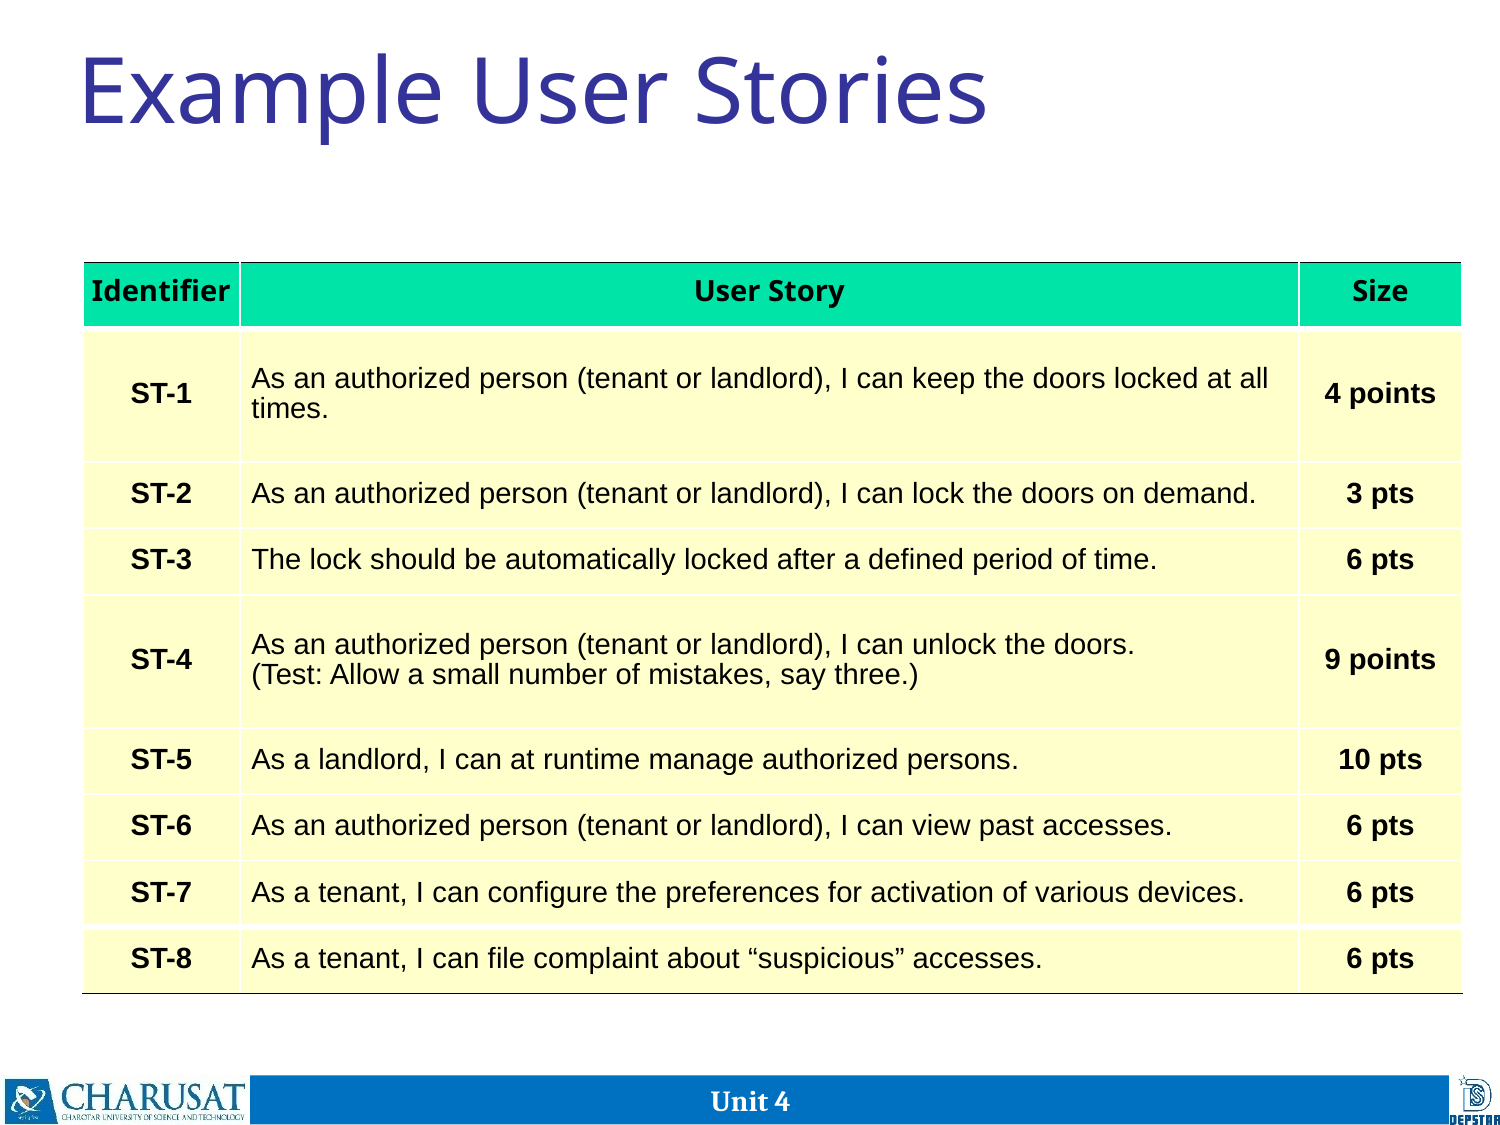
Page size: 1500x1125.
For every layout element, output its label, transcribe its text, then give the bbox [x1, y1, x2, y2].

table_cell ST-6 [84, 795, 239, 860]
table_cell As an authorized person (tenant or landlord), I can unlock the doors. (Test: Allow a small number of mistakes, say three.) [241, 596, 1298, 727]
table_header User Story [241, 263, 1298, 326]
table_cell 6 pts [1300, 861, 1461, 924]
table_cell 6 pts [1300, 930, 1461, 993]
picture [1449, 1074, 1500, 1125]
table_cell 3 pts [1300, 463, 1461, 527]
table_cell ST-7 [84, 861, 239, 924]
text_box Unit 4 [251, 1075, 1447, 1125]
title Example User Stories [62, 24, 1469, 213]
table_cell ST-5 [84, 729, 239, 793]
table_header Size [1300, 263, 1461, 326]
table_cell 9 points [1300, 596, 1461, 727]
table_cell The lock should be automatically locked after a defined period of time. [241, 529, 1298, 594]
table_cell ST-8 [84, 930, 239, 993]
table_cell As a tenant, I can configure the preferences for activation of various devices. [241, 861, 1298, 924]
table_cell 10 pts [1300, 729, 1461, 793]
table_cell As an authorized person (tenant or landlord), I can view past accesses. [241, 795, 1298, 860]
table_cell ST-2 [84, 463, 239, 527]
table_cell 6 pts [1300, 795, 1461, 860]
table_cell ST-4 [84, 596, 239, 727]
table_cell As a tenant, I can file complaint about “suspicious” accesses. [241, 930, 1298, 993]
table_cell As a landlord, I can at runtime manage authorized persons. [241, 729, 1298, 793]
table_cell 4 points [1300, 332, 1461, 461]
table_cell 6 pts [1300, 529, 1461, 594]
table_header Identifier [84, 263, 239, 326]
picture [0, 1075, 250, 1125]
table_cell As an authorized person (tenant or landlord), I can lock the doors on demand. [241, 463, 1298, 527]
table_cell ST-1 [84, 332, 239, 461]
table_cell As an authorized person (tenant or landlord), I can keep the doors locked at all times. [241, 332, 1298, 461]
table_cell ST-3 [84, 529, 239, 594]
